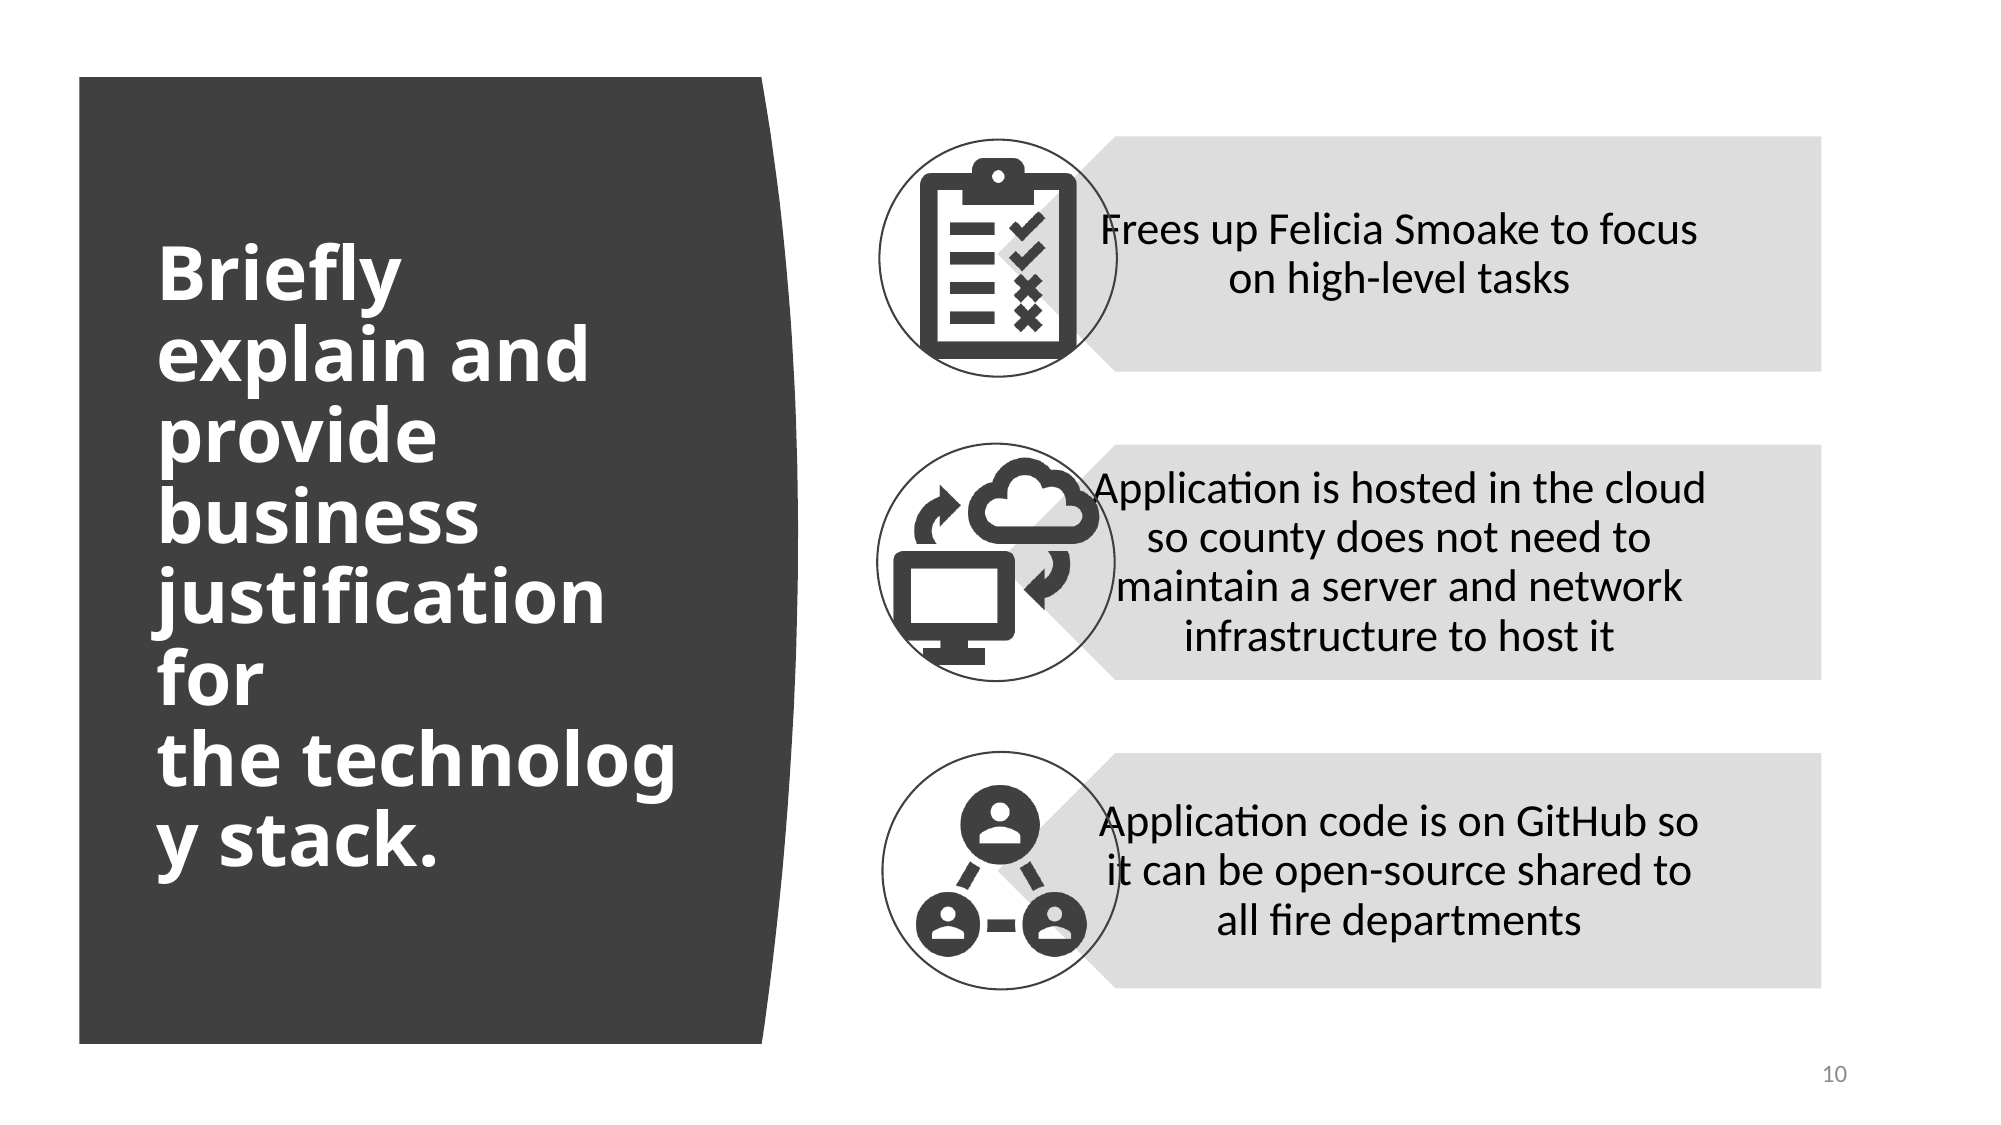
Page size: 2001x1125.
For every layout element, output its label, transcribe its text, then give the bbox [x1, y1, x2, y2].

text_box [728, 134, 1972, 990]
text_box [78, 76, 772, 1045]
title Briefly explain and provide business justification for the technology stack. [141, 166, 702, 953]
slide_number 10 [1759, 1042, 1863, 1103]
